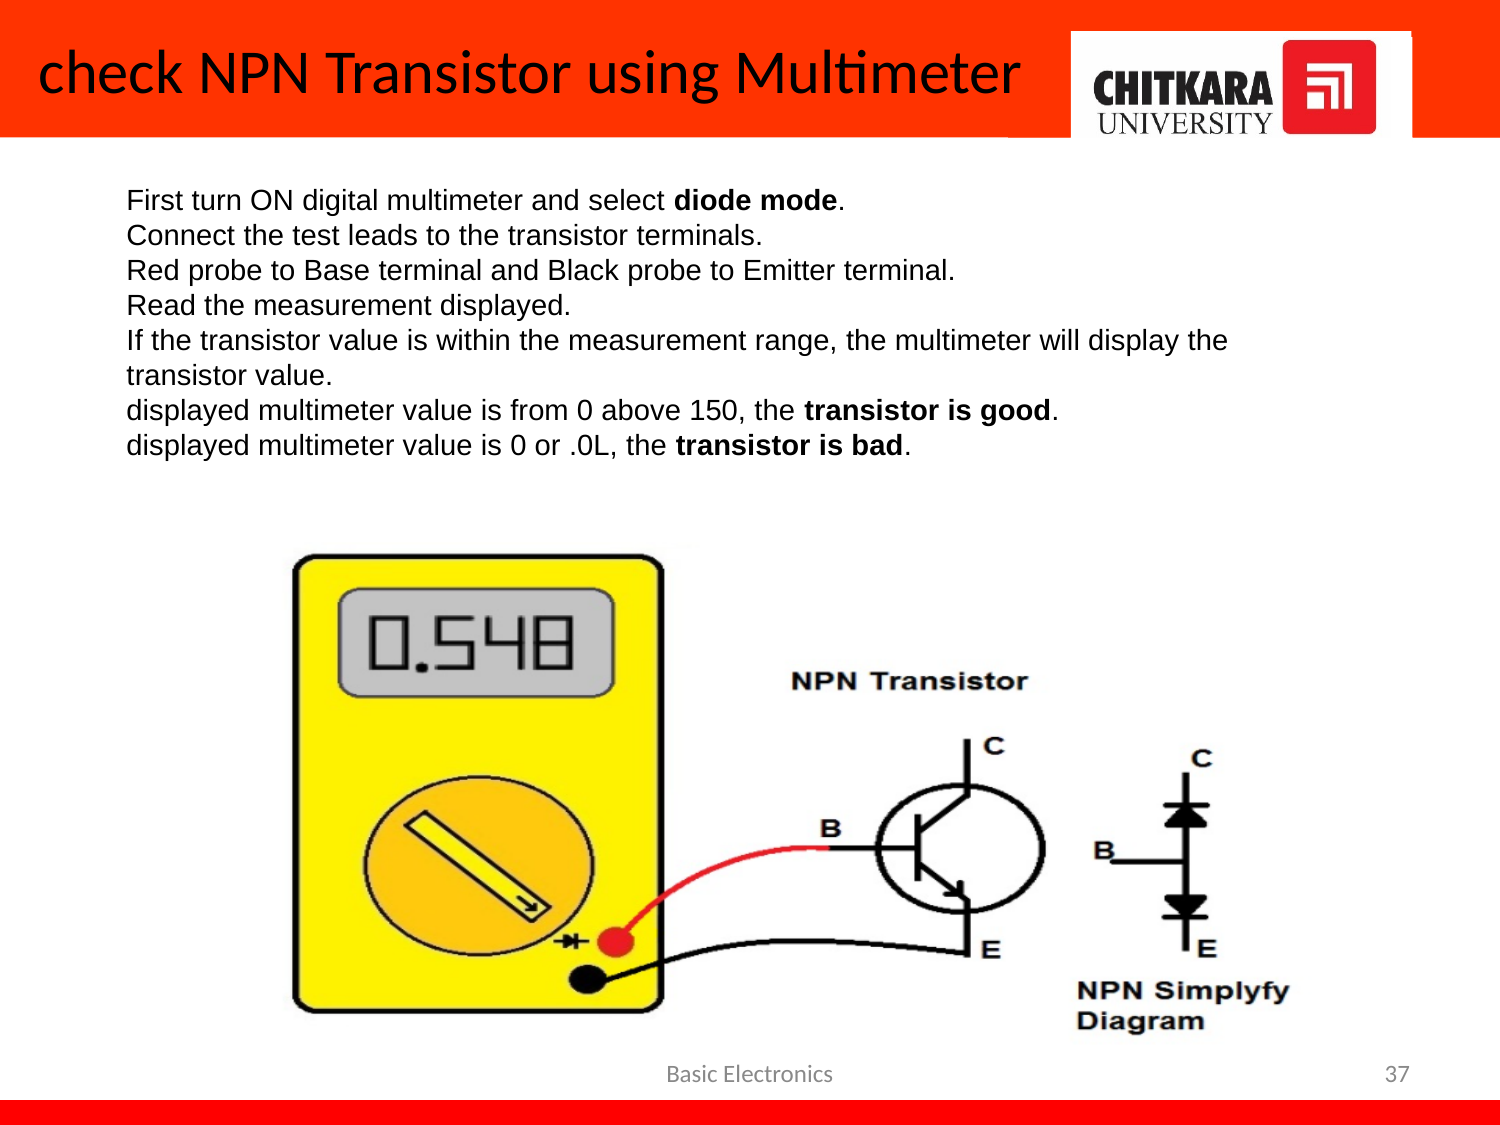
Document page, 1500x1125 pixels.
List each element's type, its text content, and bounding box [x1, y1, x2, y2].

text_box First turn ON digital multimeter and select diode mode. Connect the test leads to the transistor terminals. Red probe to Base terminal and Black probe to Emitter terminal. Read the measurement displayed. If the transistor value is within the measurement range, the multimeter will display the transistor value. displayed multimeter value is from 0 above 150, the transistor is good. displayed multimeter value is 0 or .0L, the transistor is bad. [111, 174, 1269, 469]
footer Basic Electronics [512, 1055, 988, 1103]
title check NPN Transistor using Multimeter [0, 0, 1063, 138]
picture [1074, 37, 1391, 138]
slide_number 37 [1074, 1042, 1425, 1103]
picture [216, 526, 1319, 1047]
